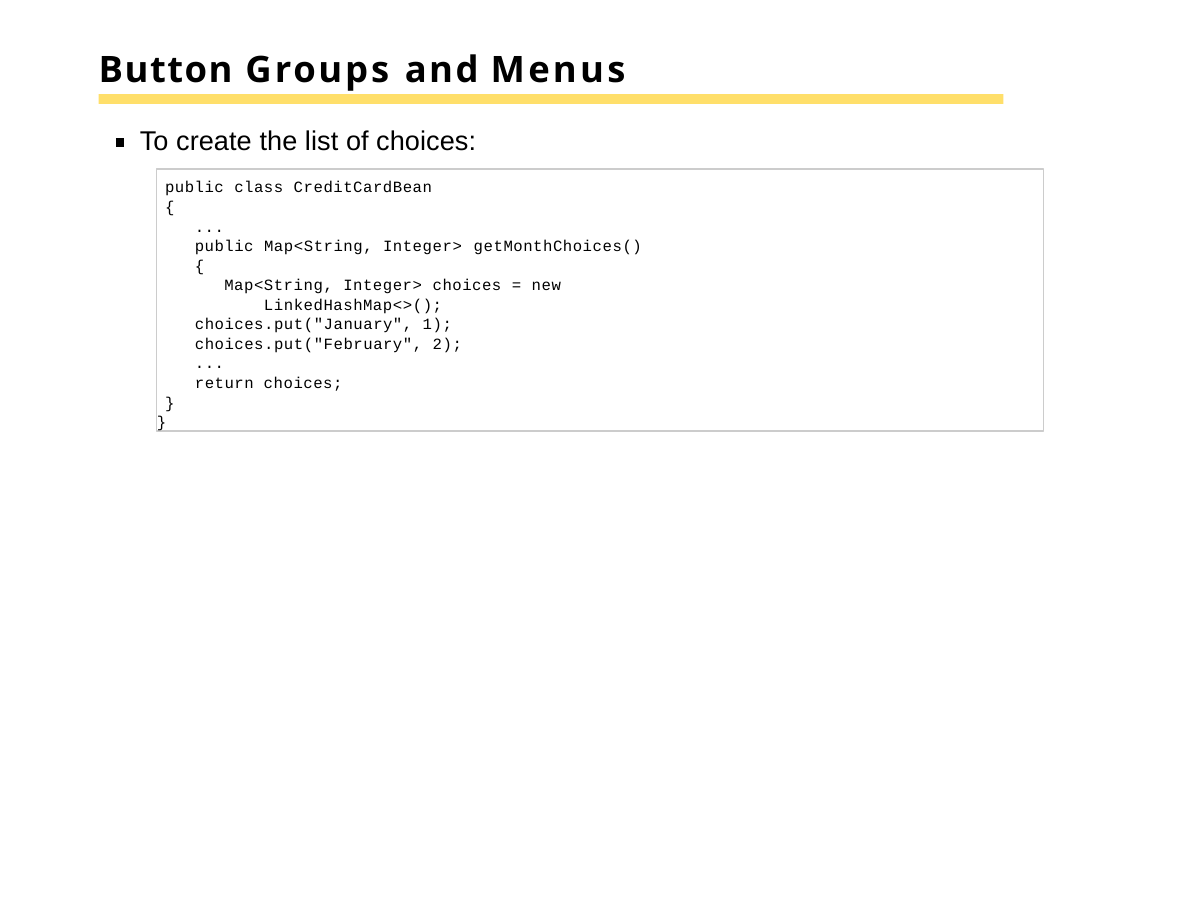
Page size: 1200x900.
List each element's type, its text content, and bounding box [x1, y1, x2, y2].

title Button Groups and Menus [96, 45, 1104, 197]
text_box public class CreditCardBean { ... public Map<String, Integer> getMonthChoices() { Map<String, Integer> choices = new LinkedHashMap<>(); choices.put("January", 1); choices.put("February", 2); ... return choices; } } [156, 168, 1044, 431]
text_box To create the list of choices: [137, 123, 484, 156]
